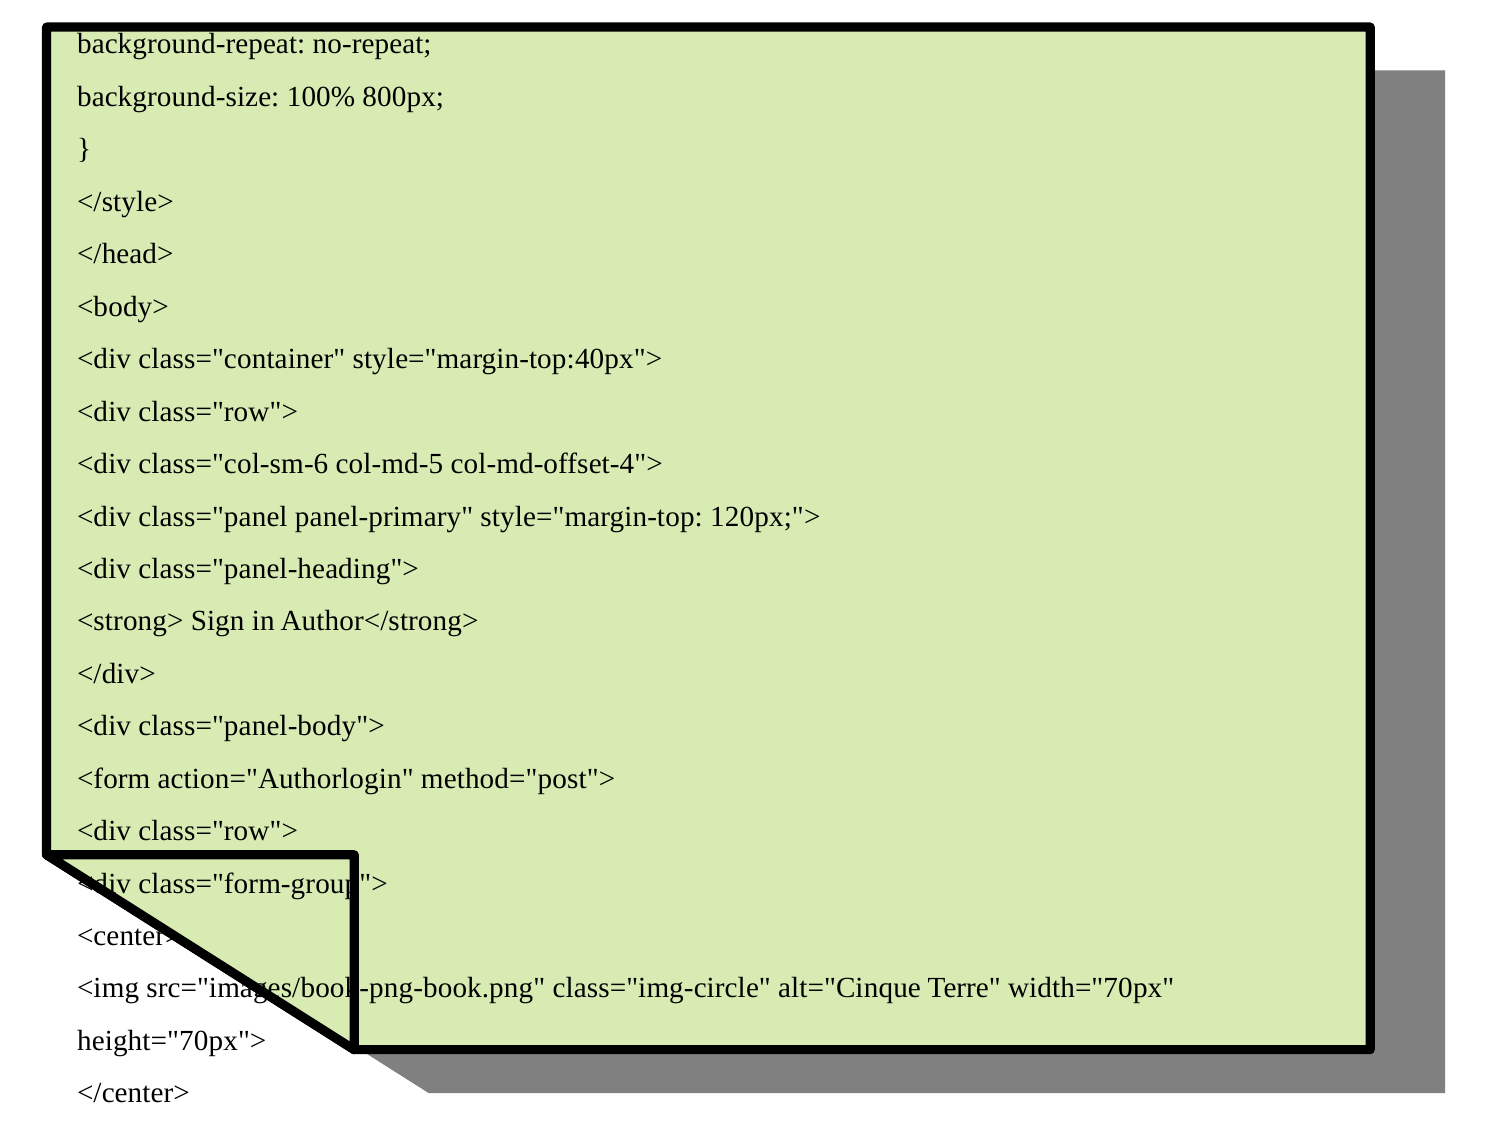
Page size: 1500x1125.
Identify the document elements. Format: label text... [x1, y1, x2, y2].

text_box background-repeat: no-repeat; background-size: 100% 800px; } </style> </head> <body> <div class="container" style="margin-top:40px"> <div class="row"> <div class="col-sm-6 col-md-5 col-md-offset-4"> <div class="panel panel-primary" style="margin-top: 120px;"> <div class="panel-heading"> <strong> Sign in Author</strong> </div> <div class="panel-body"> <form action="Authorlogin" method="post"> <div class="row"> <div class="form-group"> <center> <img src="images/book-png-book.png" class="img-circle" alt="Cinque Terre" width="70px" height="70px"> </center> [62, 0, 1350, 1116]
